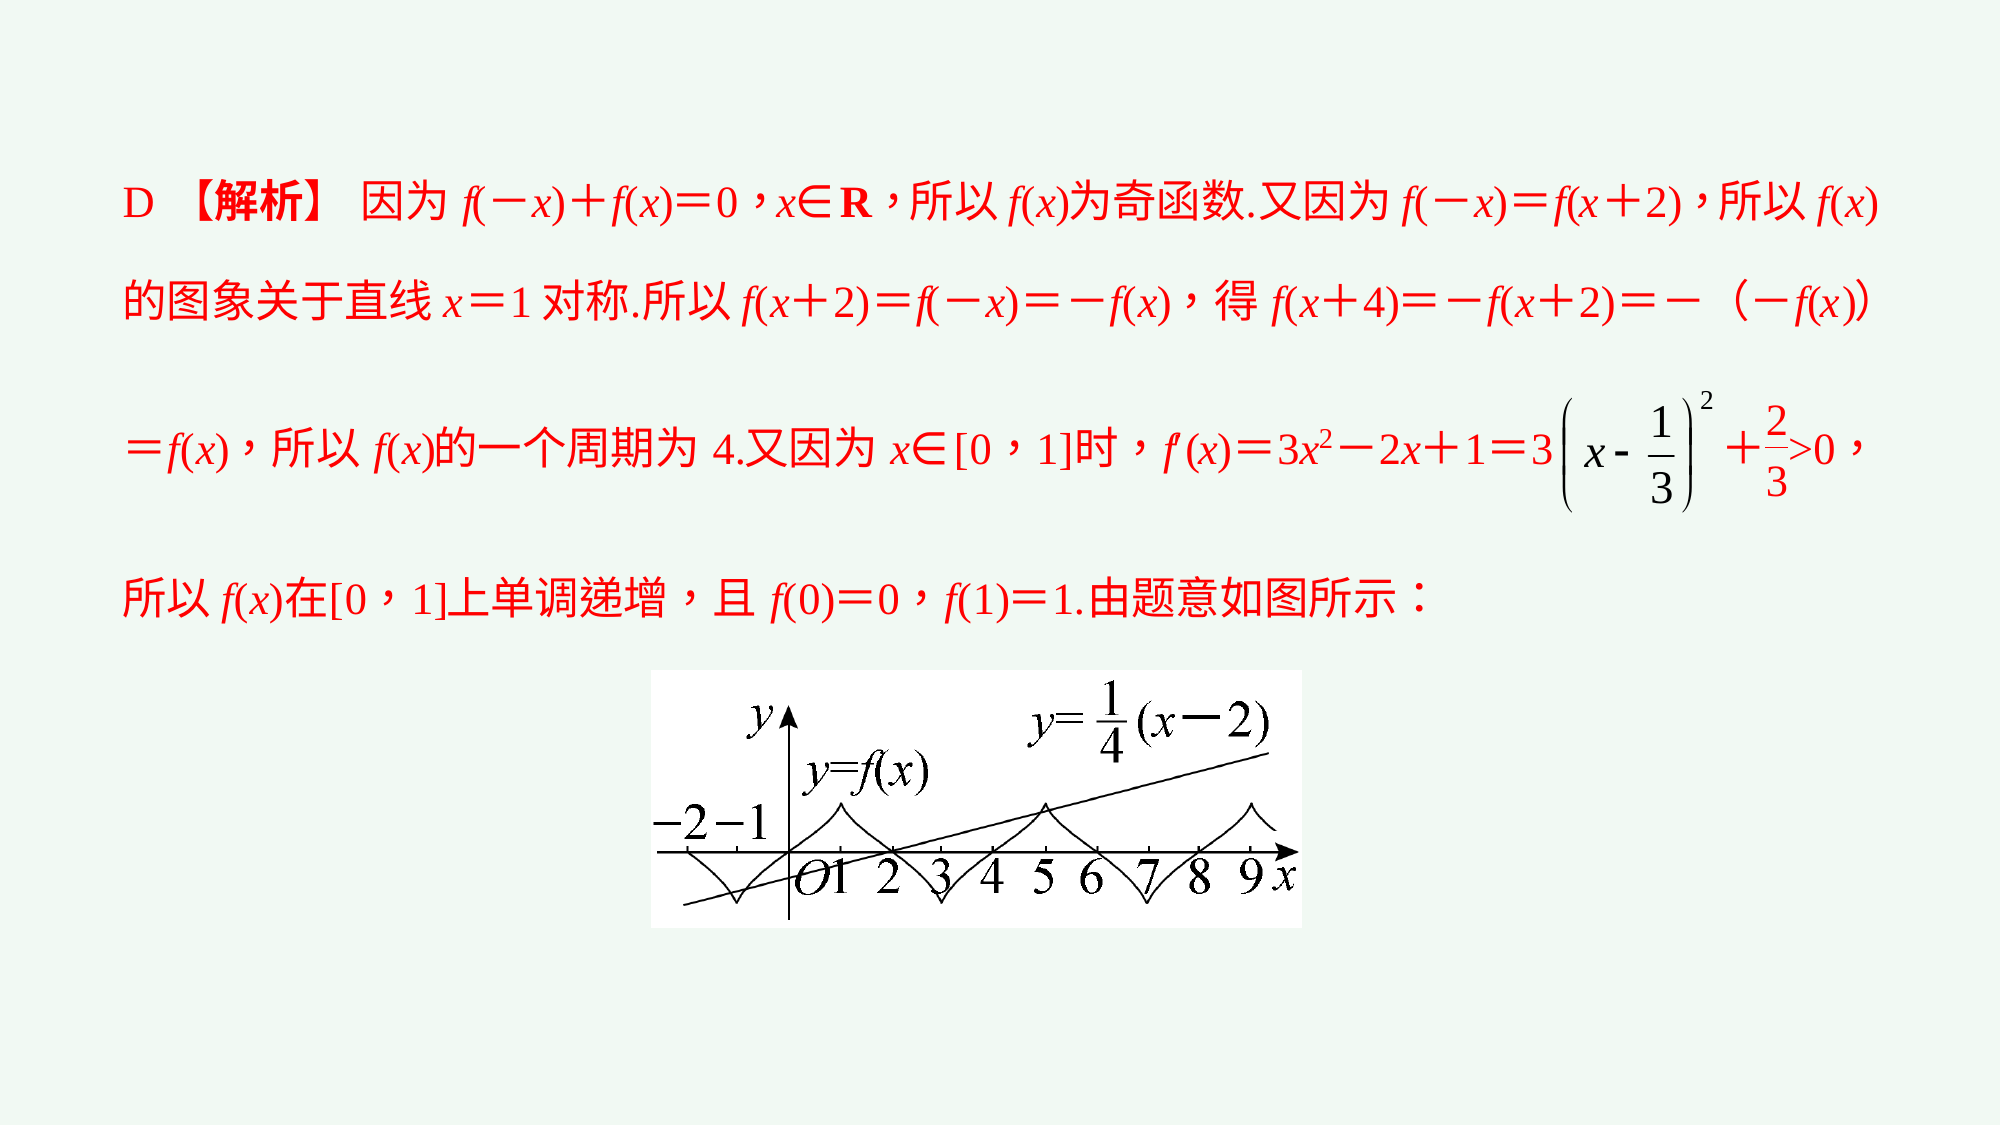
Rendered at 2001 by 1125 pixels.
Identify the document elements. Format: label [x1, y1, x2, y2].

text_box [122, 150, 1881, 653]
picture [651, 670, 1302, 928]
